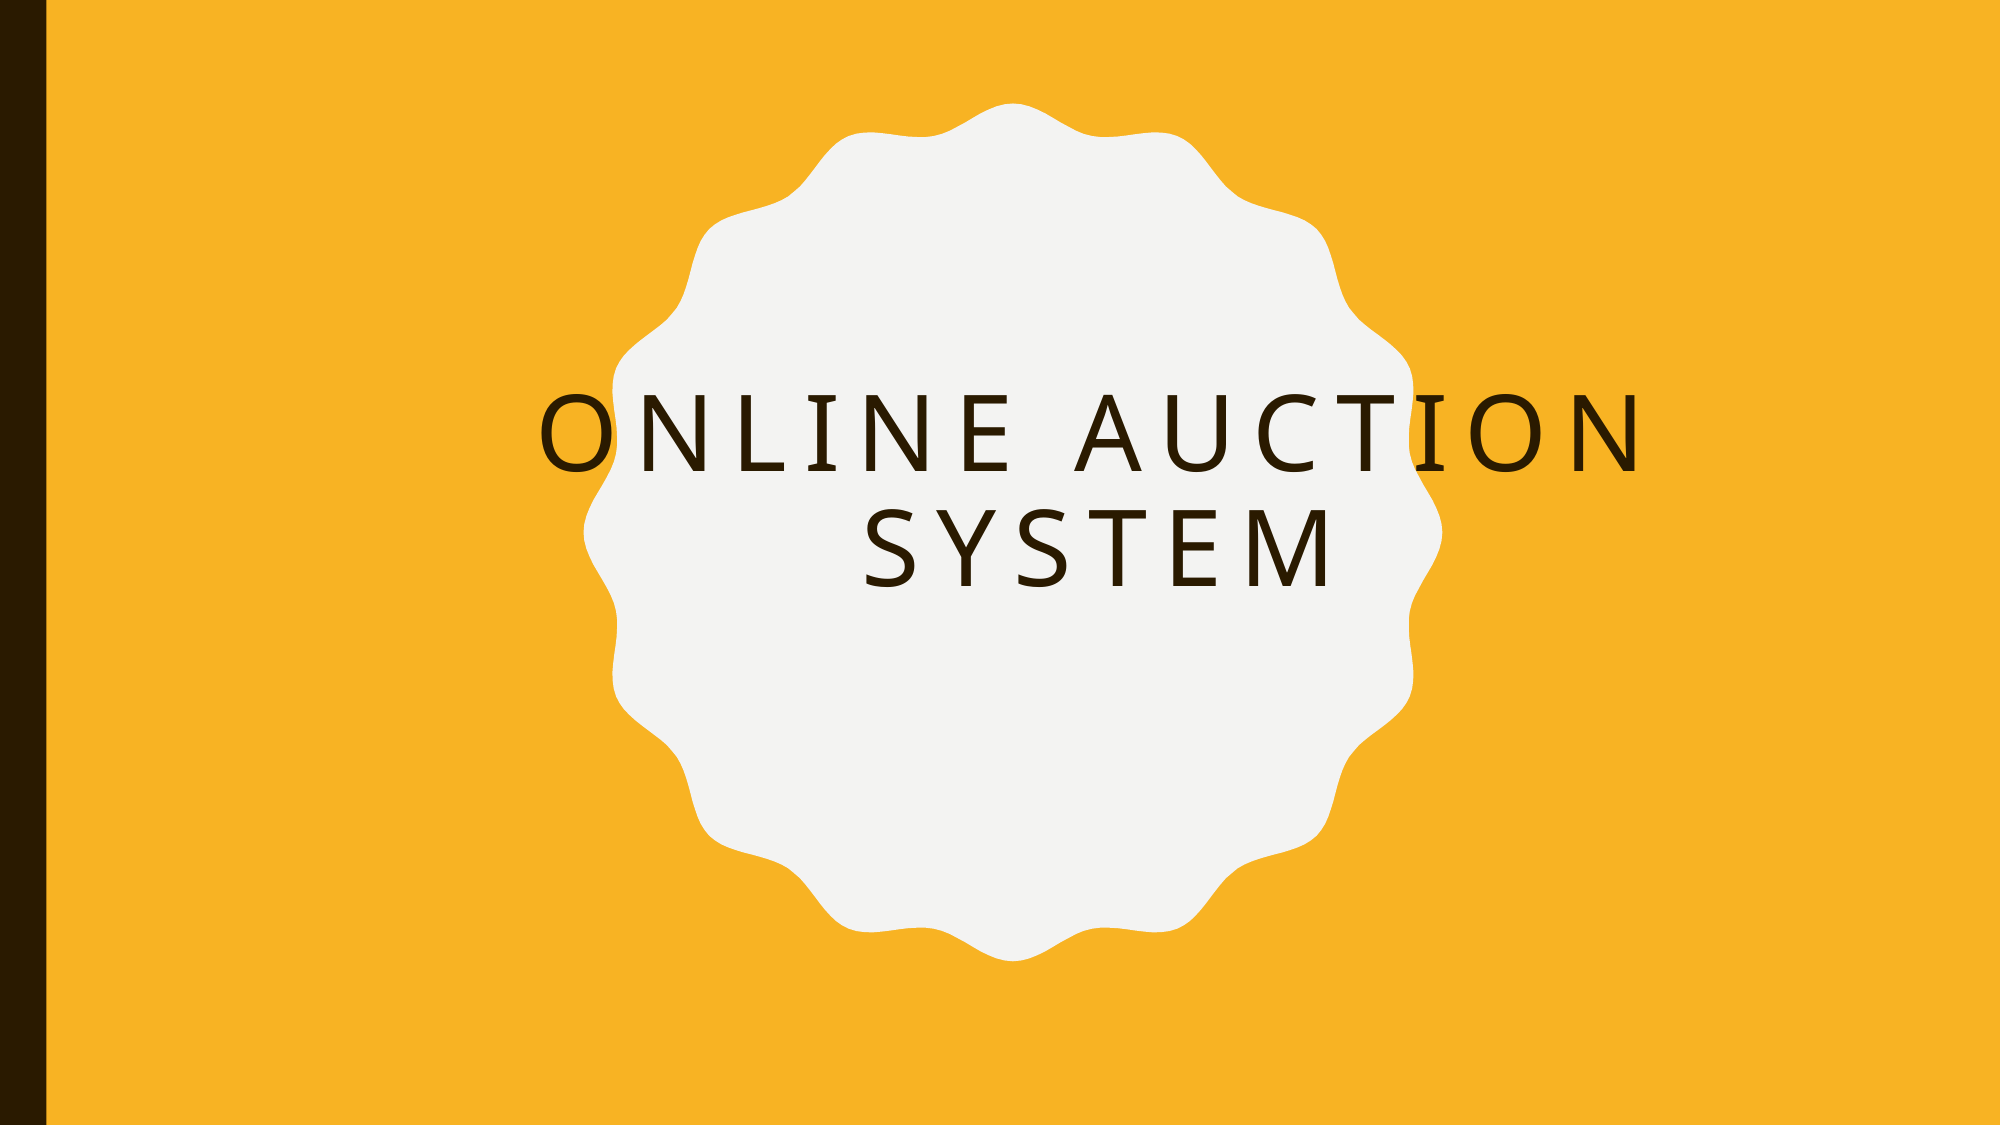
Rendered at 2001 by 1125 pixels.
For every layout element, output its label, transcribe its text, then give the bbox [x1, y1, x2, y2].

title ONLINE AUCTION SYSTEM [441, 369, 1757, 619]
